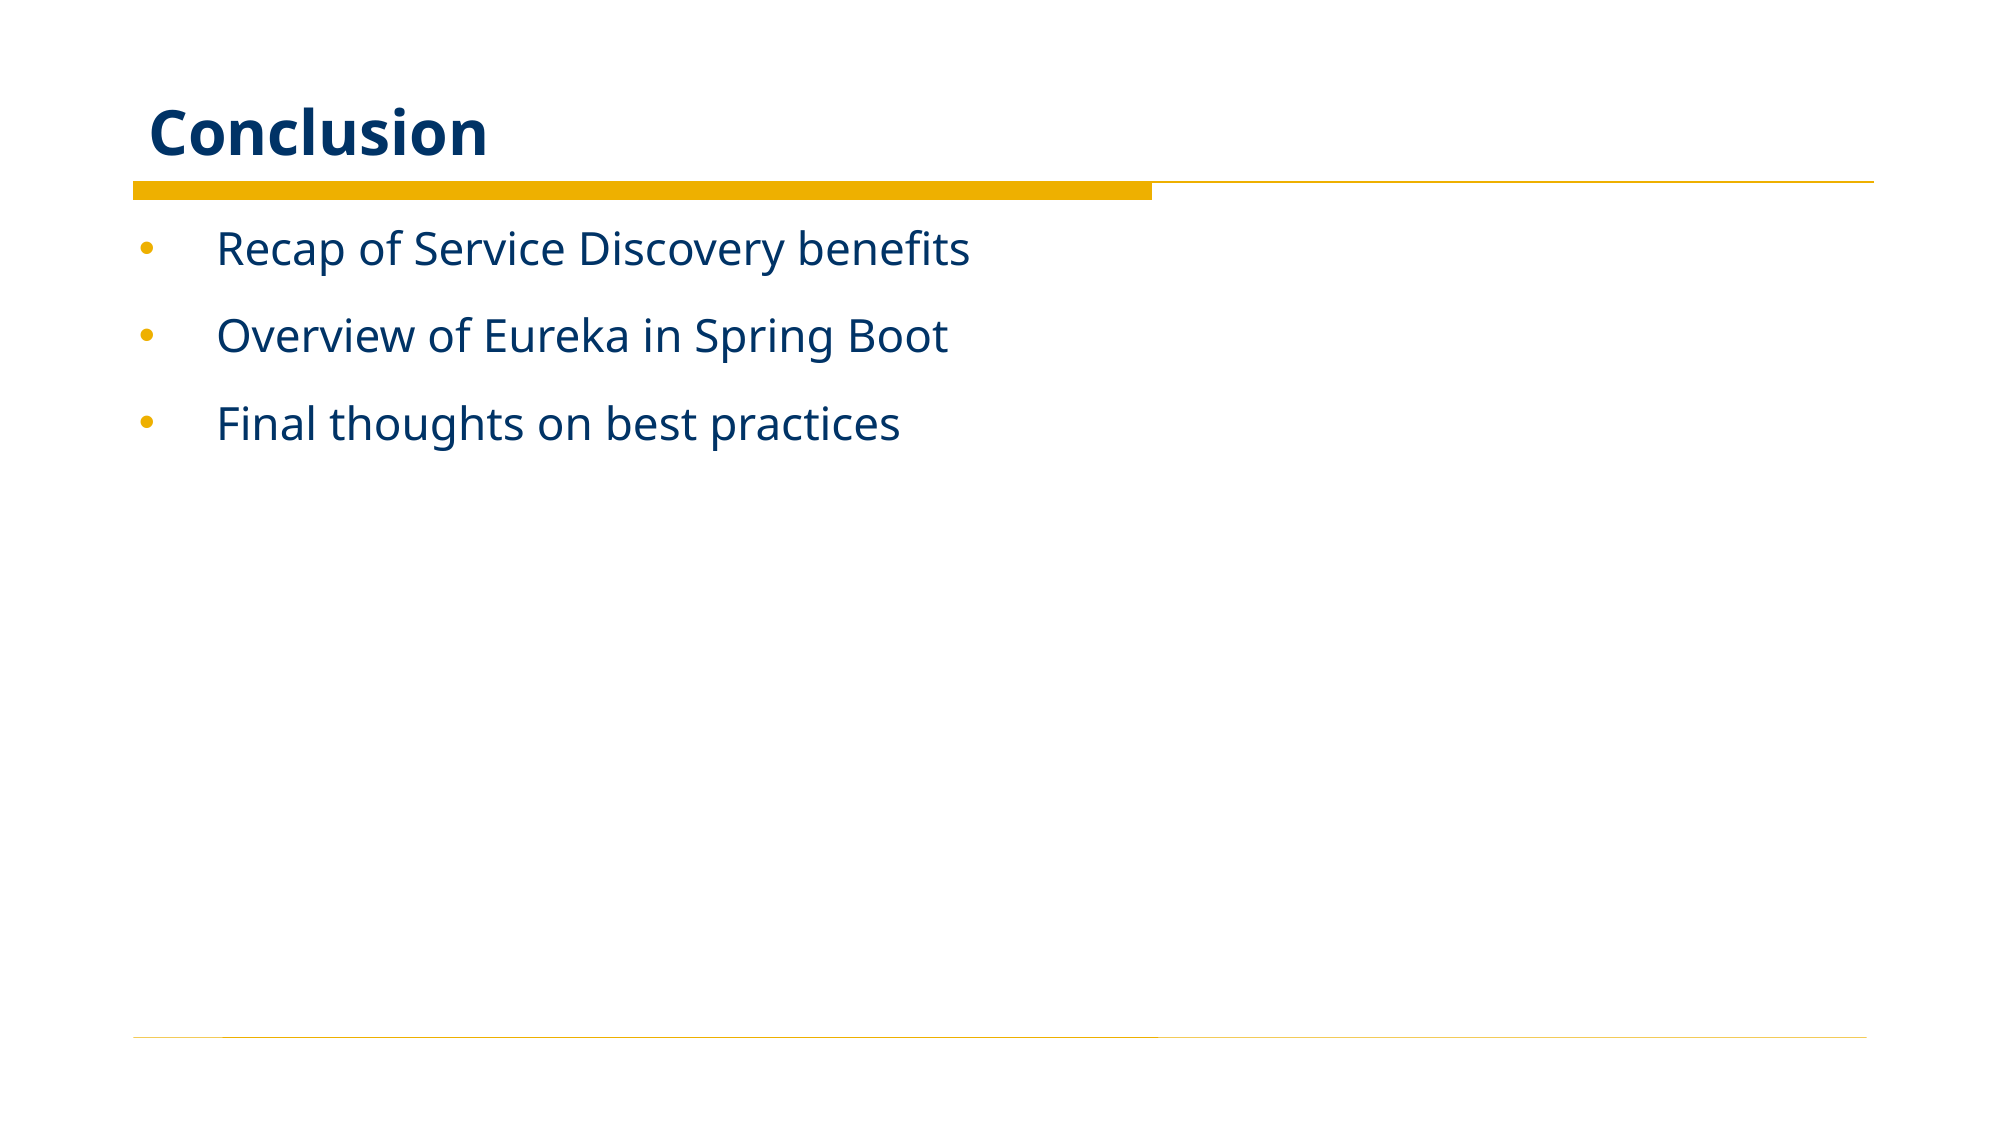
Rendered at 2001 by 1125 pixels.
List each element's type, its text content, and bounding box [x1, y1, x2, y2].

title Conclusion [133, 24, 1884, 175]
list Recap of Service Discovery benefits Overview of Eureka in Spring Boot Final thoughts on best practices [123, 212, 1874, 1013]
